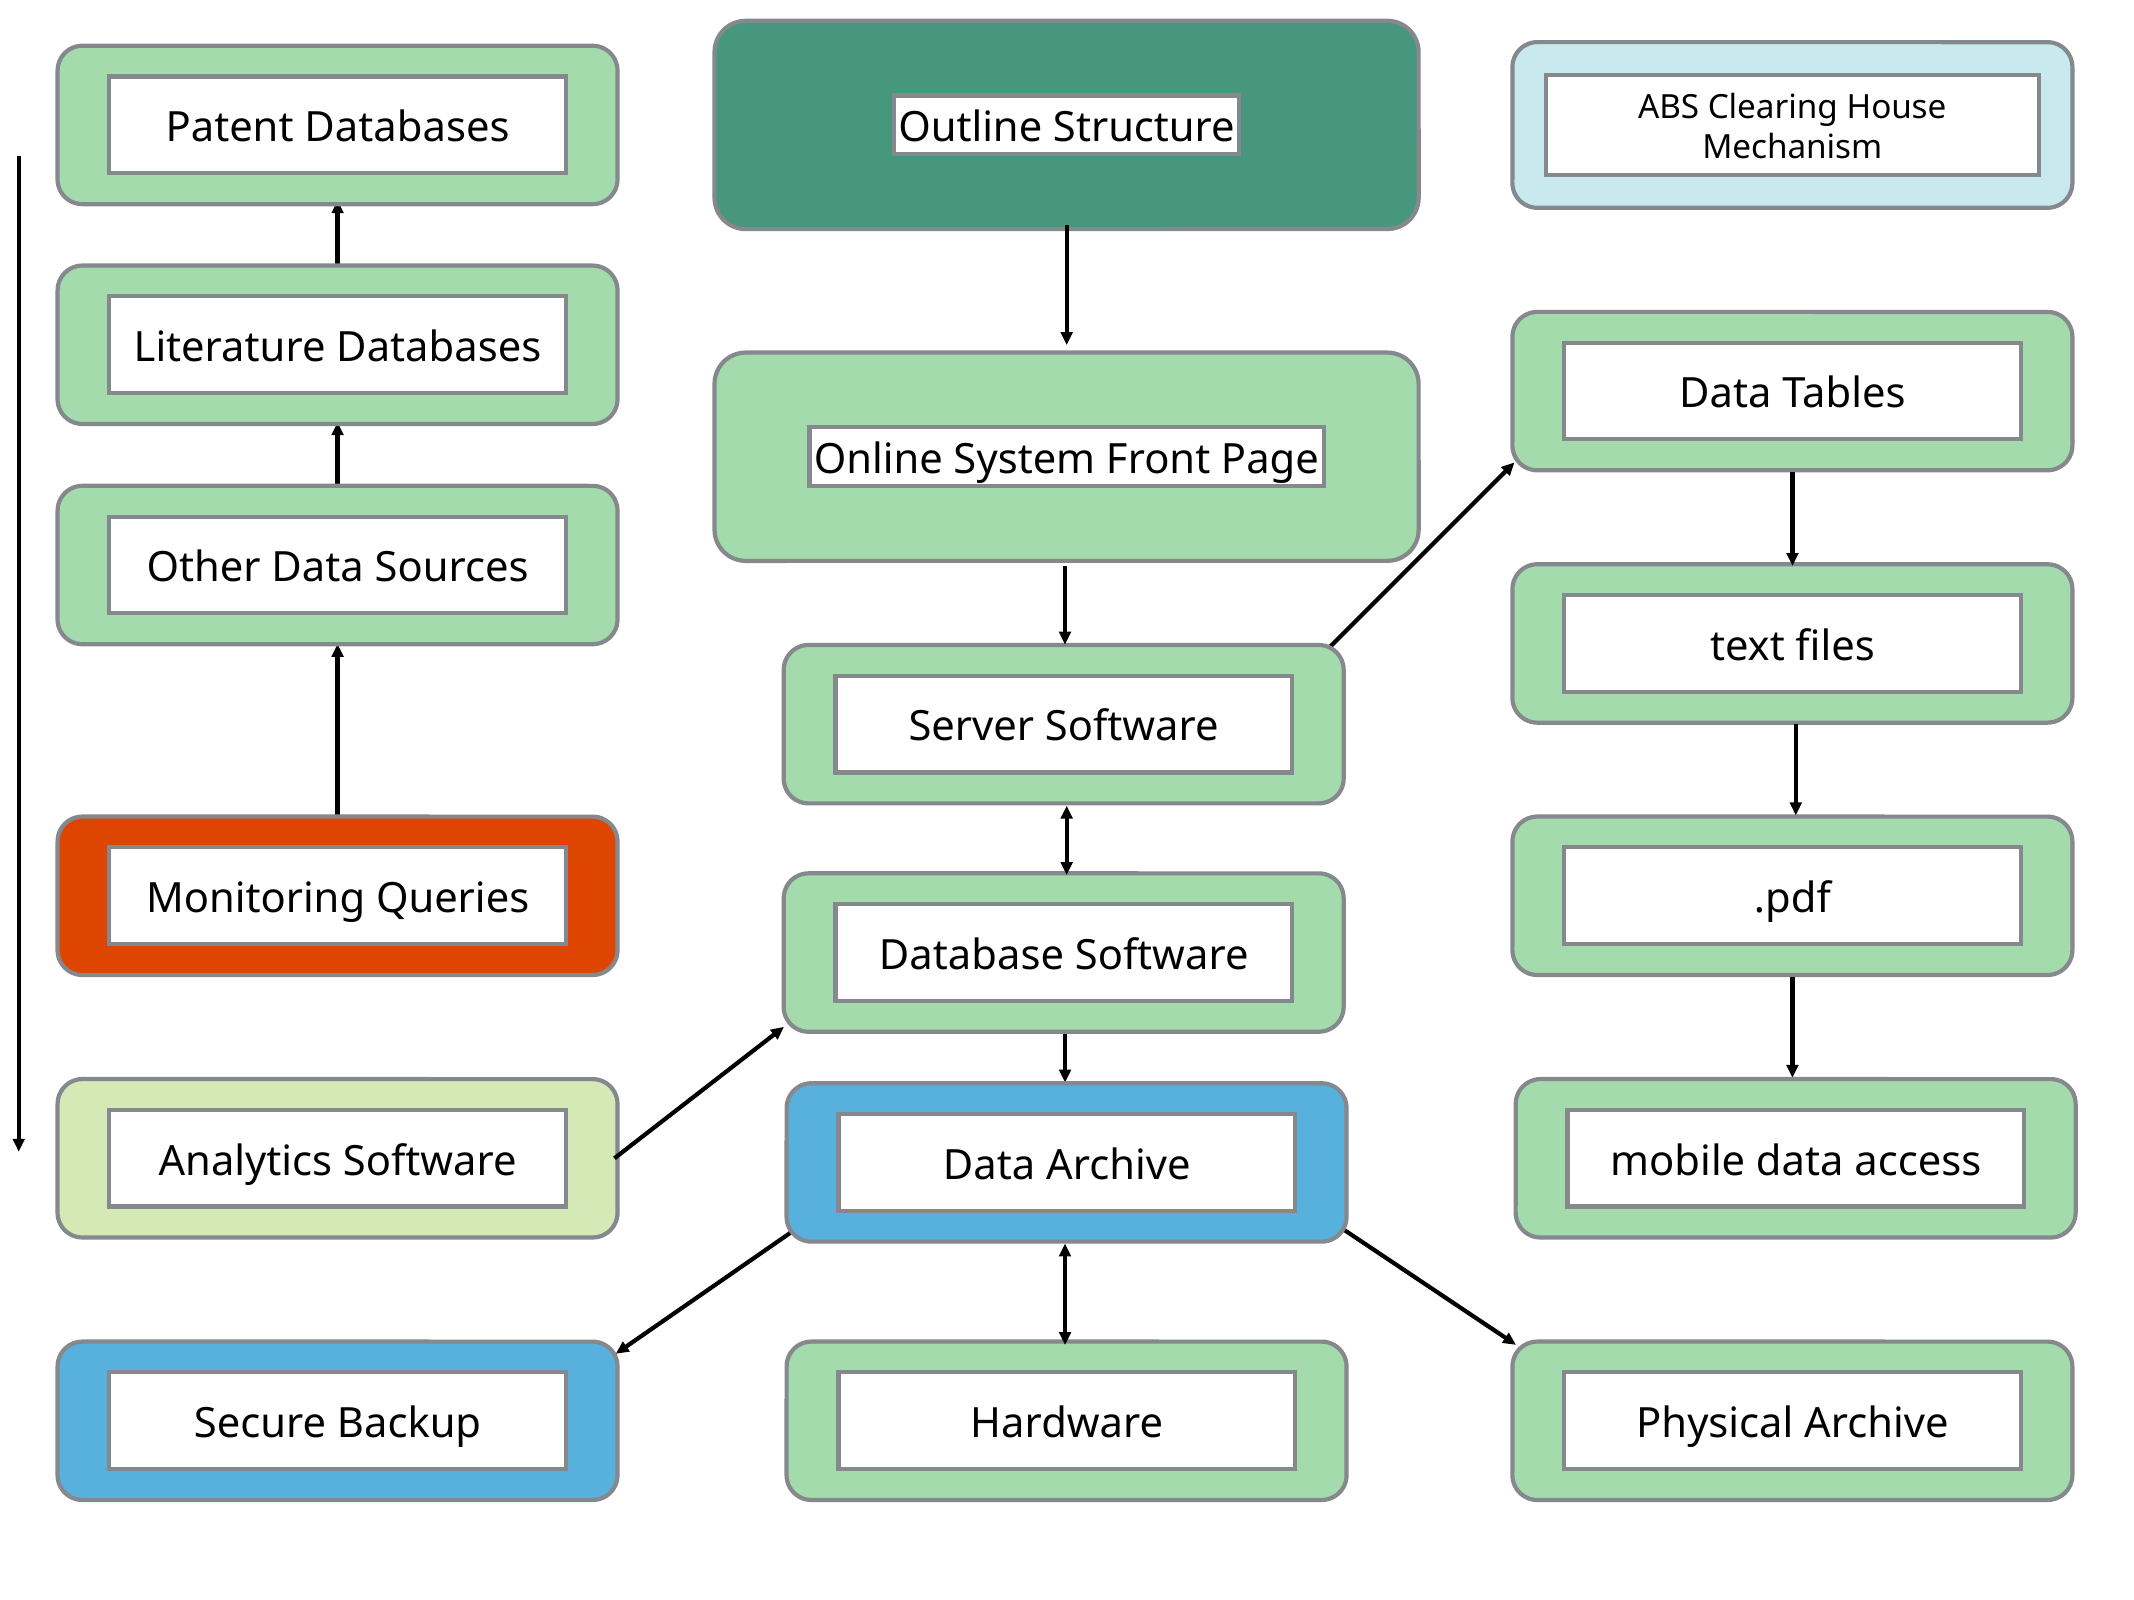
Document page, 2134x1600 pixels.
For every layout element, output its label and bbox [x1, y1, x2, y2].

text_box [331, 651, 344, 809]
text_box [783, 644, 1344, 804]
text_box [1515, 1078, 2076, 1238]
text_box [1355, 1237, 1512, 1344]
text_box [1058, 1248, 1072, 1334]
text_box [714, 352, 1419, 562]
text_box [1060, 810, 1073, 866]
text_box [57, 45, 618, 205]
text_box [626, 1028, 781, 1150]
text_box [57, 1078, 618, 1238]
text_box [786, 1082, 1347, 1242]
text_box [714, 20, 1419, 230]
text_box [57, 1341, 618, 1501]
text_box [1512, 564, 2073, 723]
text_box [57, 485, 618, 645]
text_box [1789, 729, 1802, 809]
text_box [57, 265, 618, 425]
text_box [331, 430, 344, 478]
text_box [1427, 464, 1511, 551]
text_box [1512, 311, 2073, 471]
text_box [331, 211, 344, 258]
text_box [57, 816, 618, 976]
text_box [1060, 236, 1073, 345]
text_box [1058, 567, 1072, 637]
text_box [1512, 816, 2073, 976]
text_box [1512, 1341, 2073, 1501]
text_box [1058, 1038, 1072, 1076]
text_box [626, 1238, 782, 1353]
text_box [1786, 477, 1799, 557]
text_box [1786, 982, 1799, 1071]
text_box [12, 156, 25, 1152]
text_box [1512, 41, 2073, 209]
text_box [783, 873, 1344, 1032]
text_box [786, 1341, 1347, 1501]
